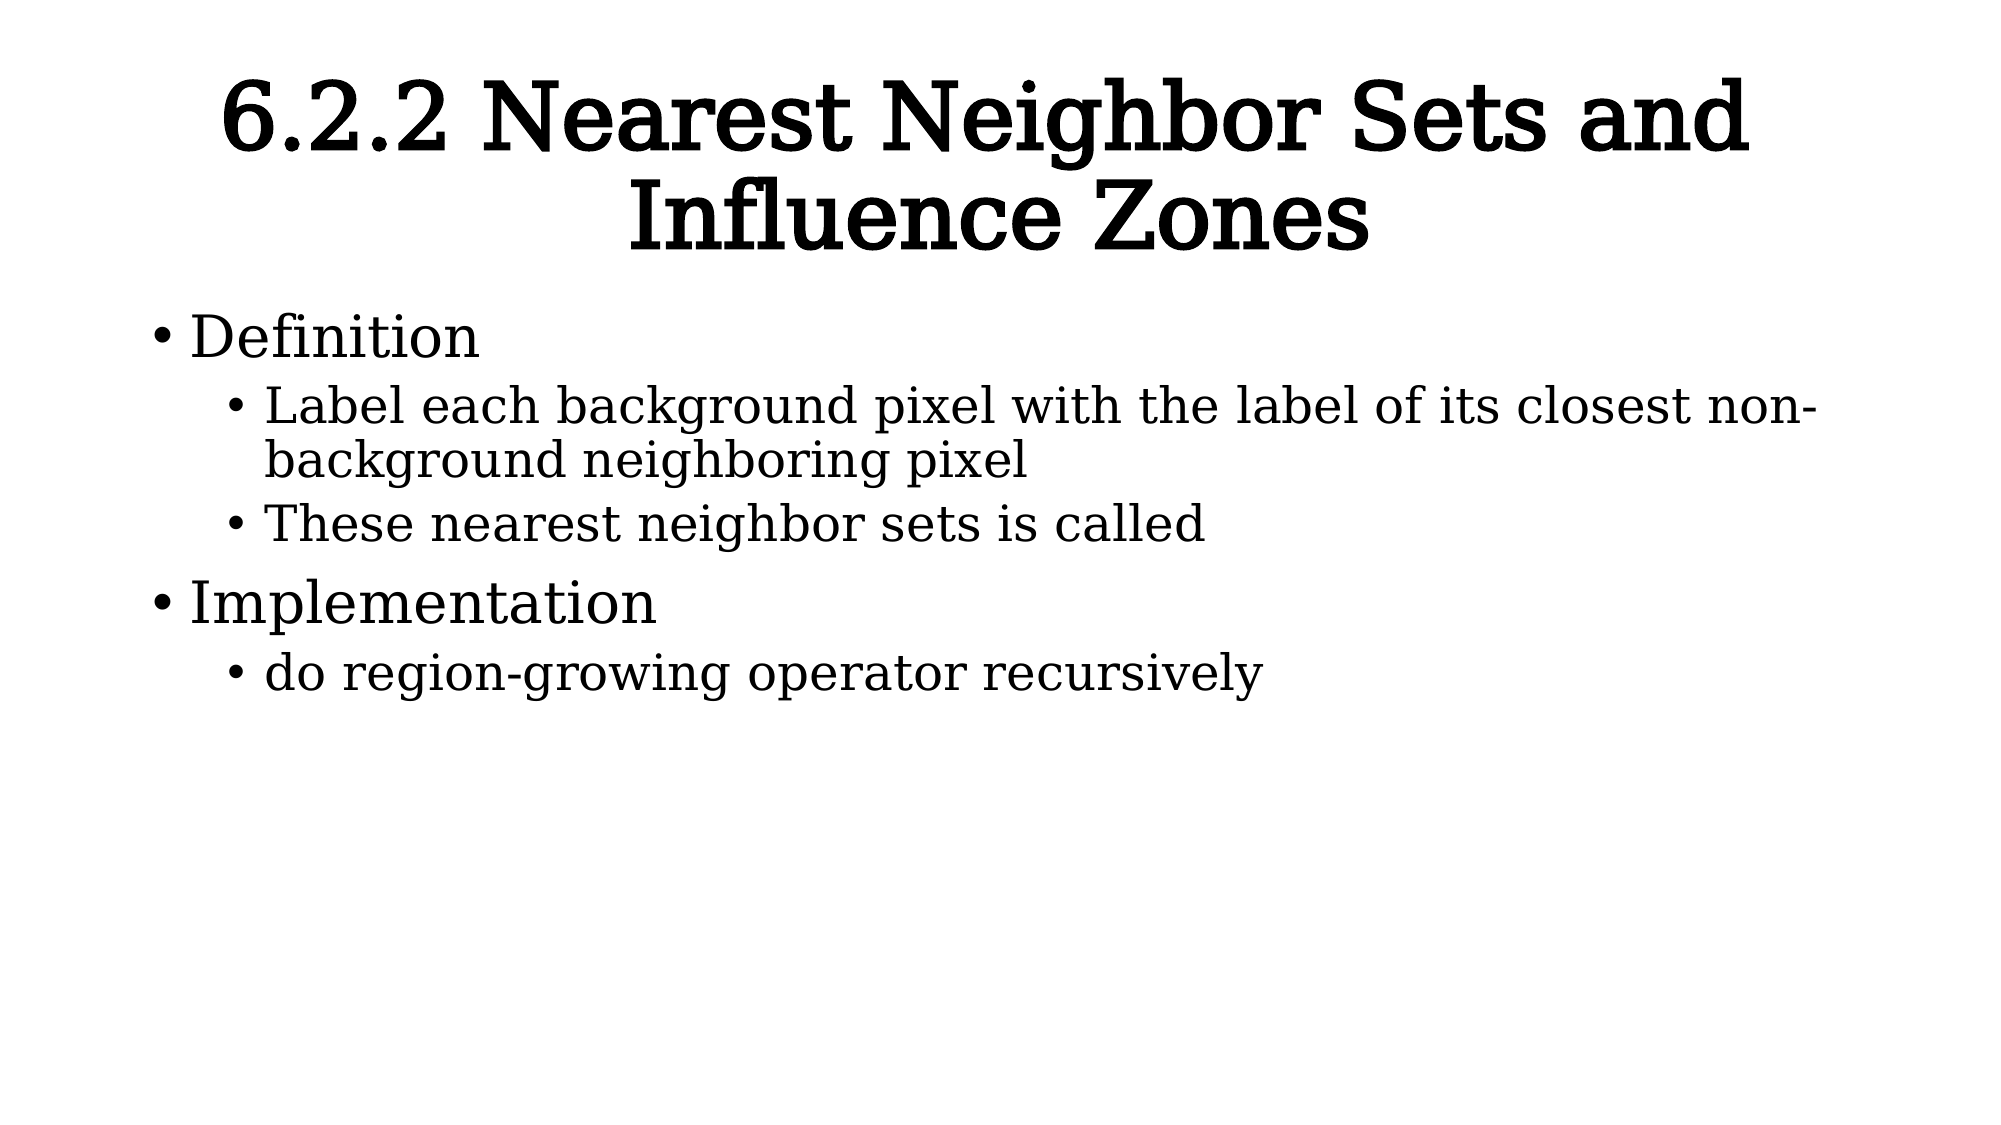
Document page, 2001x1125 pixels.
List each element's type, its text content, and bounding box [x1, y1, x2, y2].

title 6.2.2 Nearest Neighbor Sets and Influence Zones [137, 59, 1863, 278]
